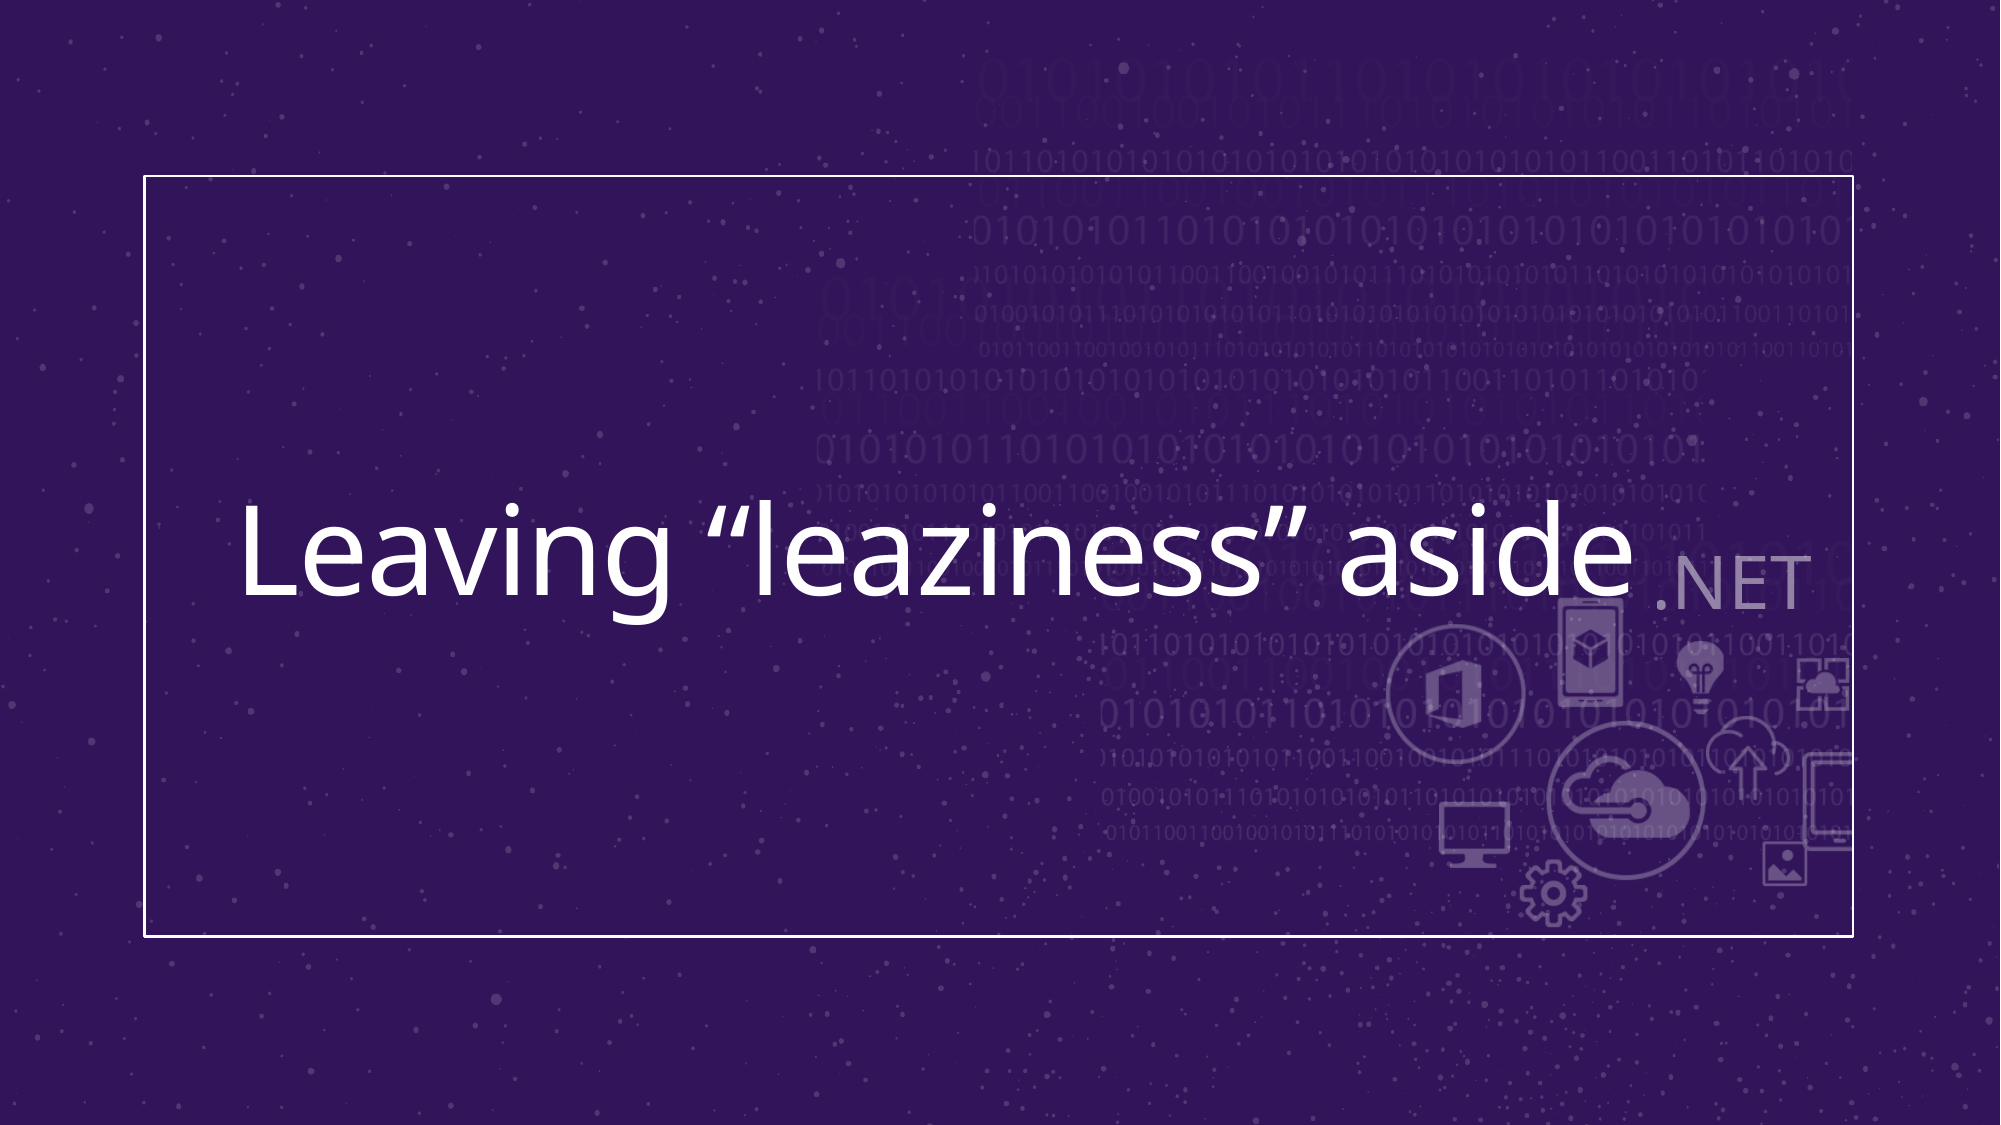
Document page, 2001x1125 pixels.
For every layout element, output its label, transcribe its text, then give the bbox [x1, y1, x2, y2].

picture [1, 0, 1999, 1125]
title Leaving “leaziness” aside [210, 472, 1853, 640]
